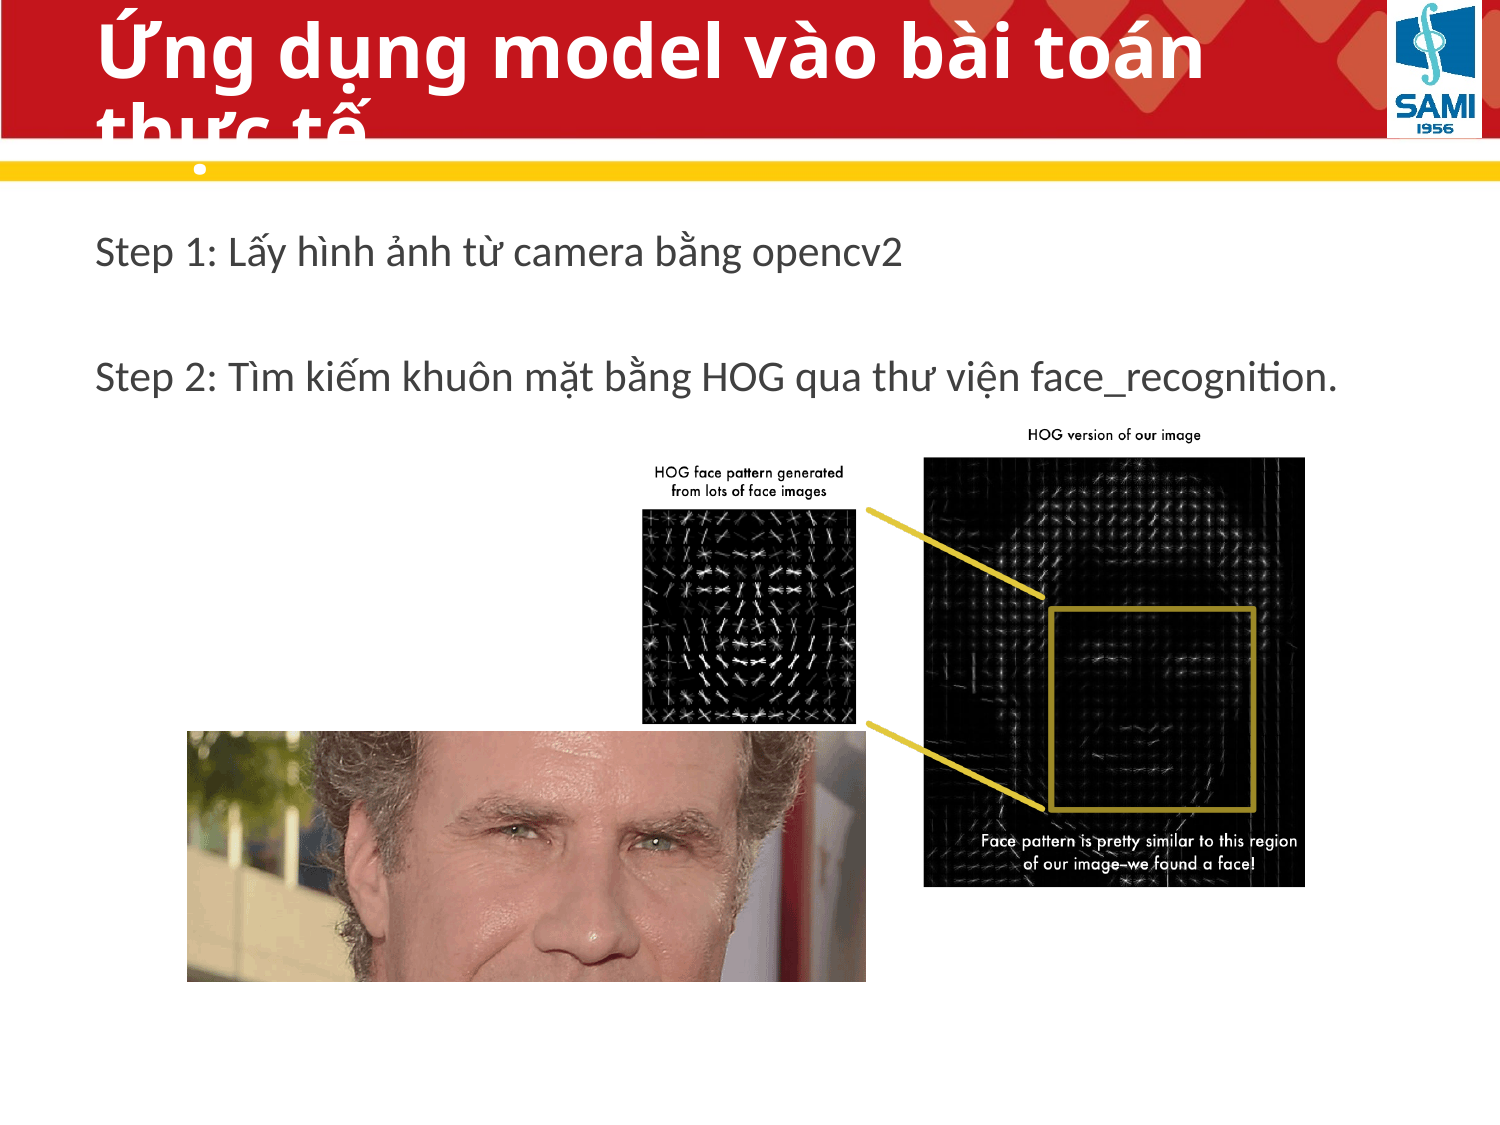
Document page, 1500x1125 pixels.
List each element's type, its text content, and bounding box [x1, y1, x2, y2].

title Ứng dụng model vào bài toán thực tế [80, 0, 1397, 204]
list Step 1: Lấy hình ảnh từ camera bằng opencv2 Step 2: Tìm kiếm khuôn mặt bằng HOG qua thư viện face_recognition. [80, 220, 1397, 1025]
picture [0, 0, 1500, 1125]
